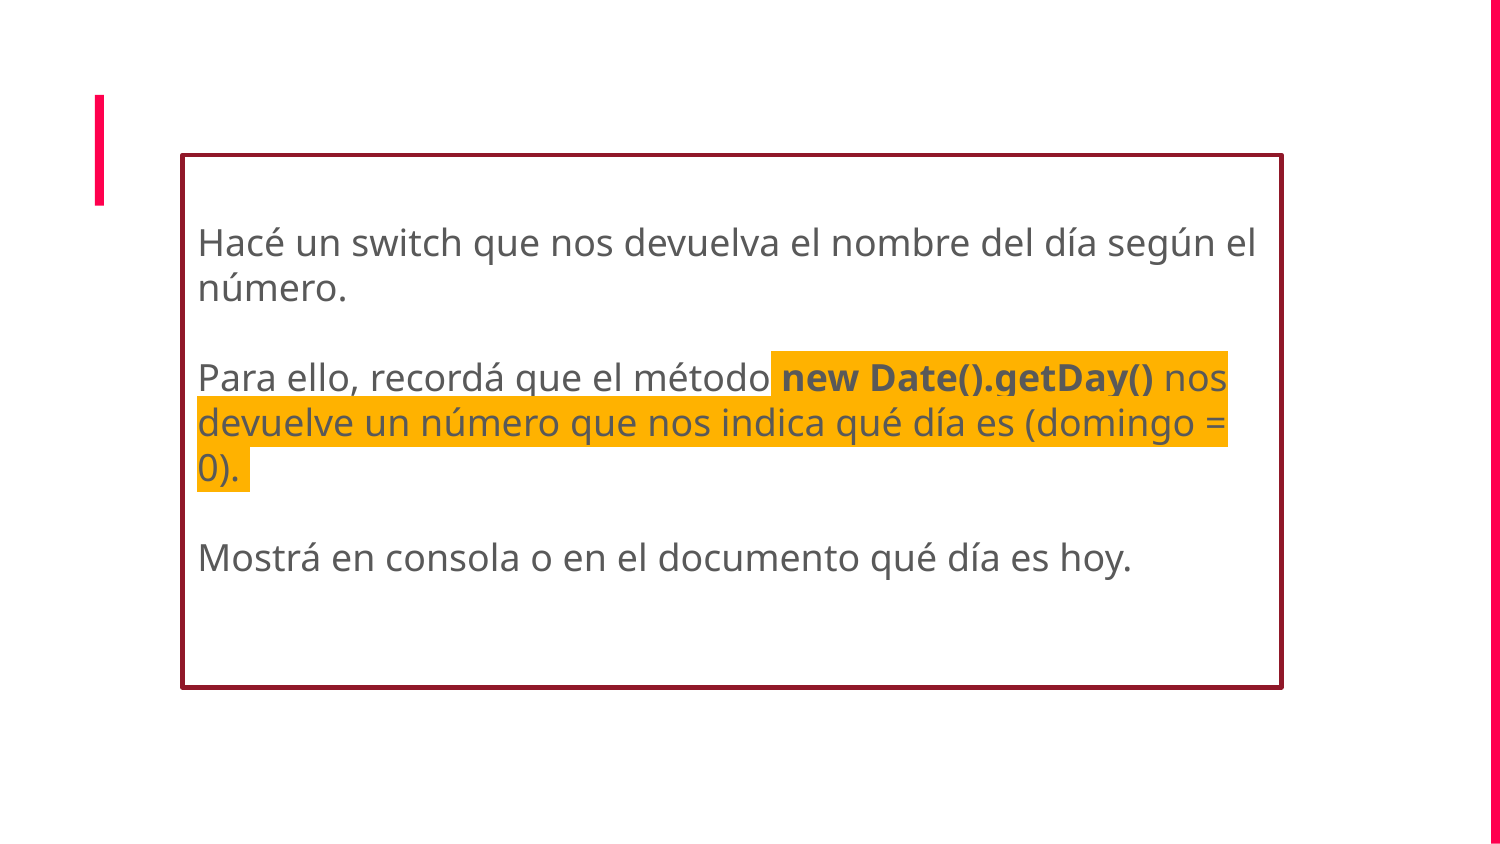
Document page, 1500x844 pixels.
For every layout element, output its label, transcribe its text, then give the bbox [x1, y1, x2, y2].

text_box [650, 128, 1500, 194]
text_box Hacé un switch que nos devuelva el nombre del día según el número. Para ello, recordá que el método new Date().getDay() nos devuelve un número que nos indica qué día es (domingo = 0). Mostrá en consola o en el documento qué día es hoy. [182, 155, 1282, 688]
